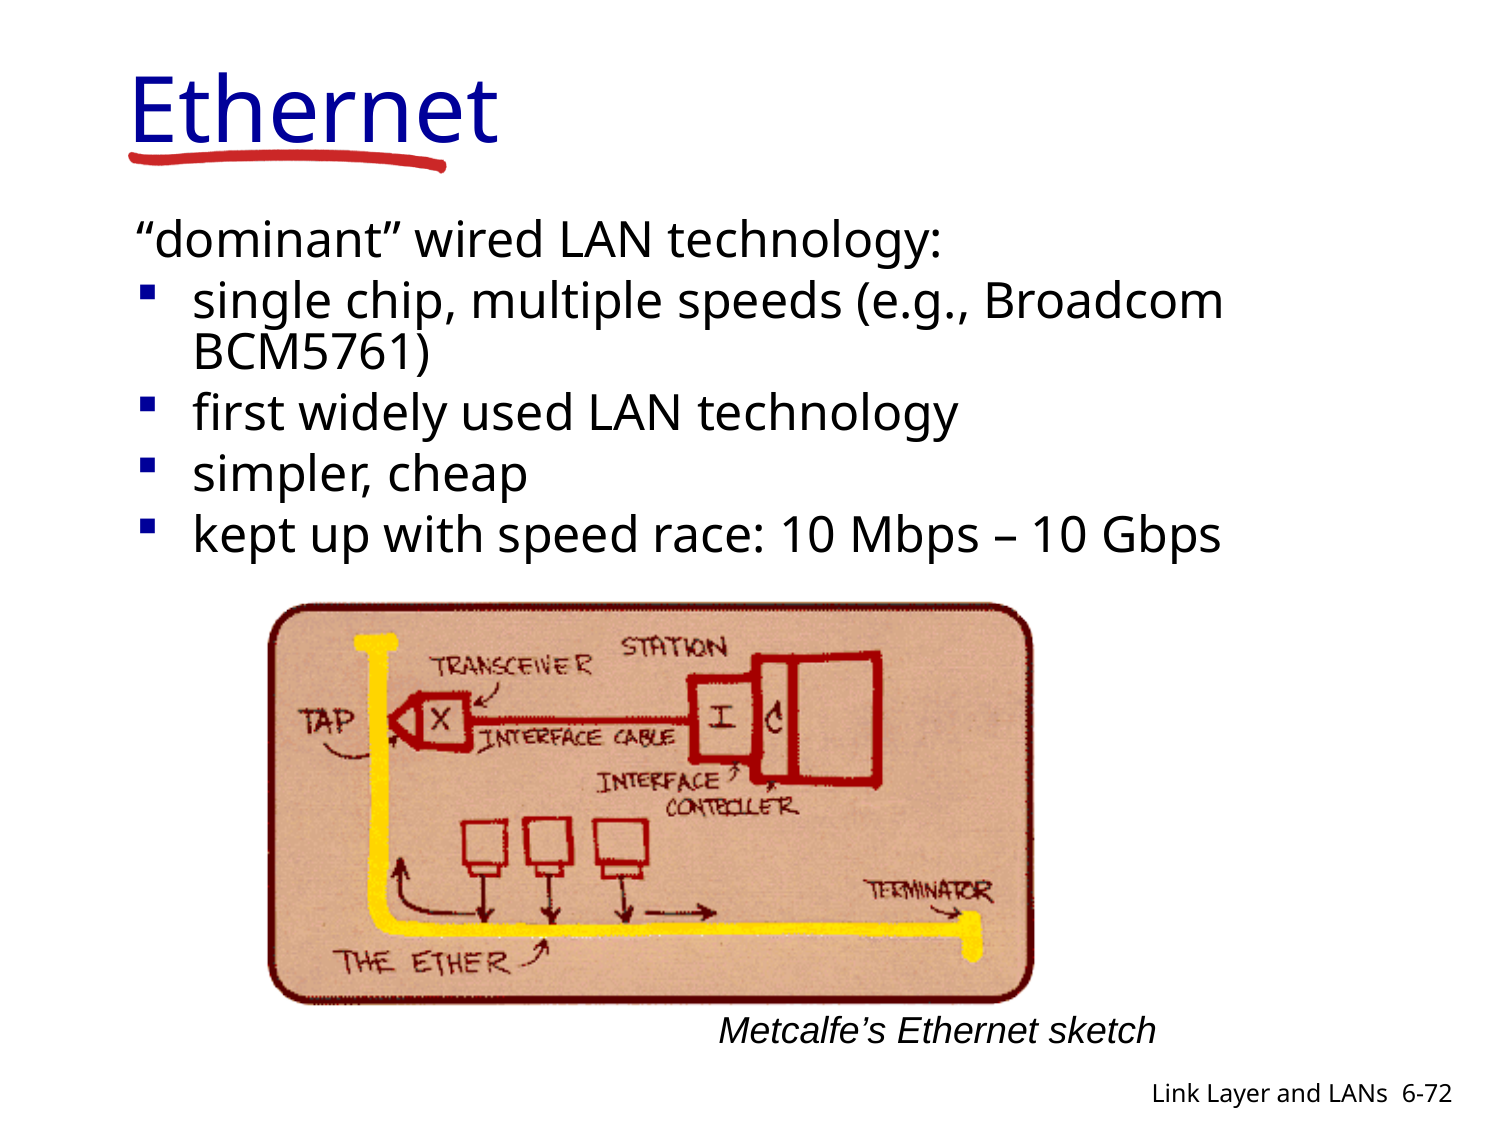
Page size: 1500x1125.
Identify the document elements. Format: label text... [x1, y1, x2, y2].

list “dominant” wired LAN technology: single chip, multiple speeds (e.g., Broadcom BCM5761) first widely used LAN technology simpler, cheap kept up with speed race: 10 Mbps – 10 Gbps [121, 209, 1355, 560]
slide_number 6-72 [1387, 1069, 1478, 1115]
text_box Metcalfe’s Ethernet sketch [703, 998, 1218, 1059]
picture [260, 596, 1041, 1015]
picture [126, 143, 451, 181]
footer Link Layer and LANs [1045, 1069, 1404, 1110]
title Ethernet [112, 37, 1388, 175]
